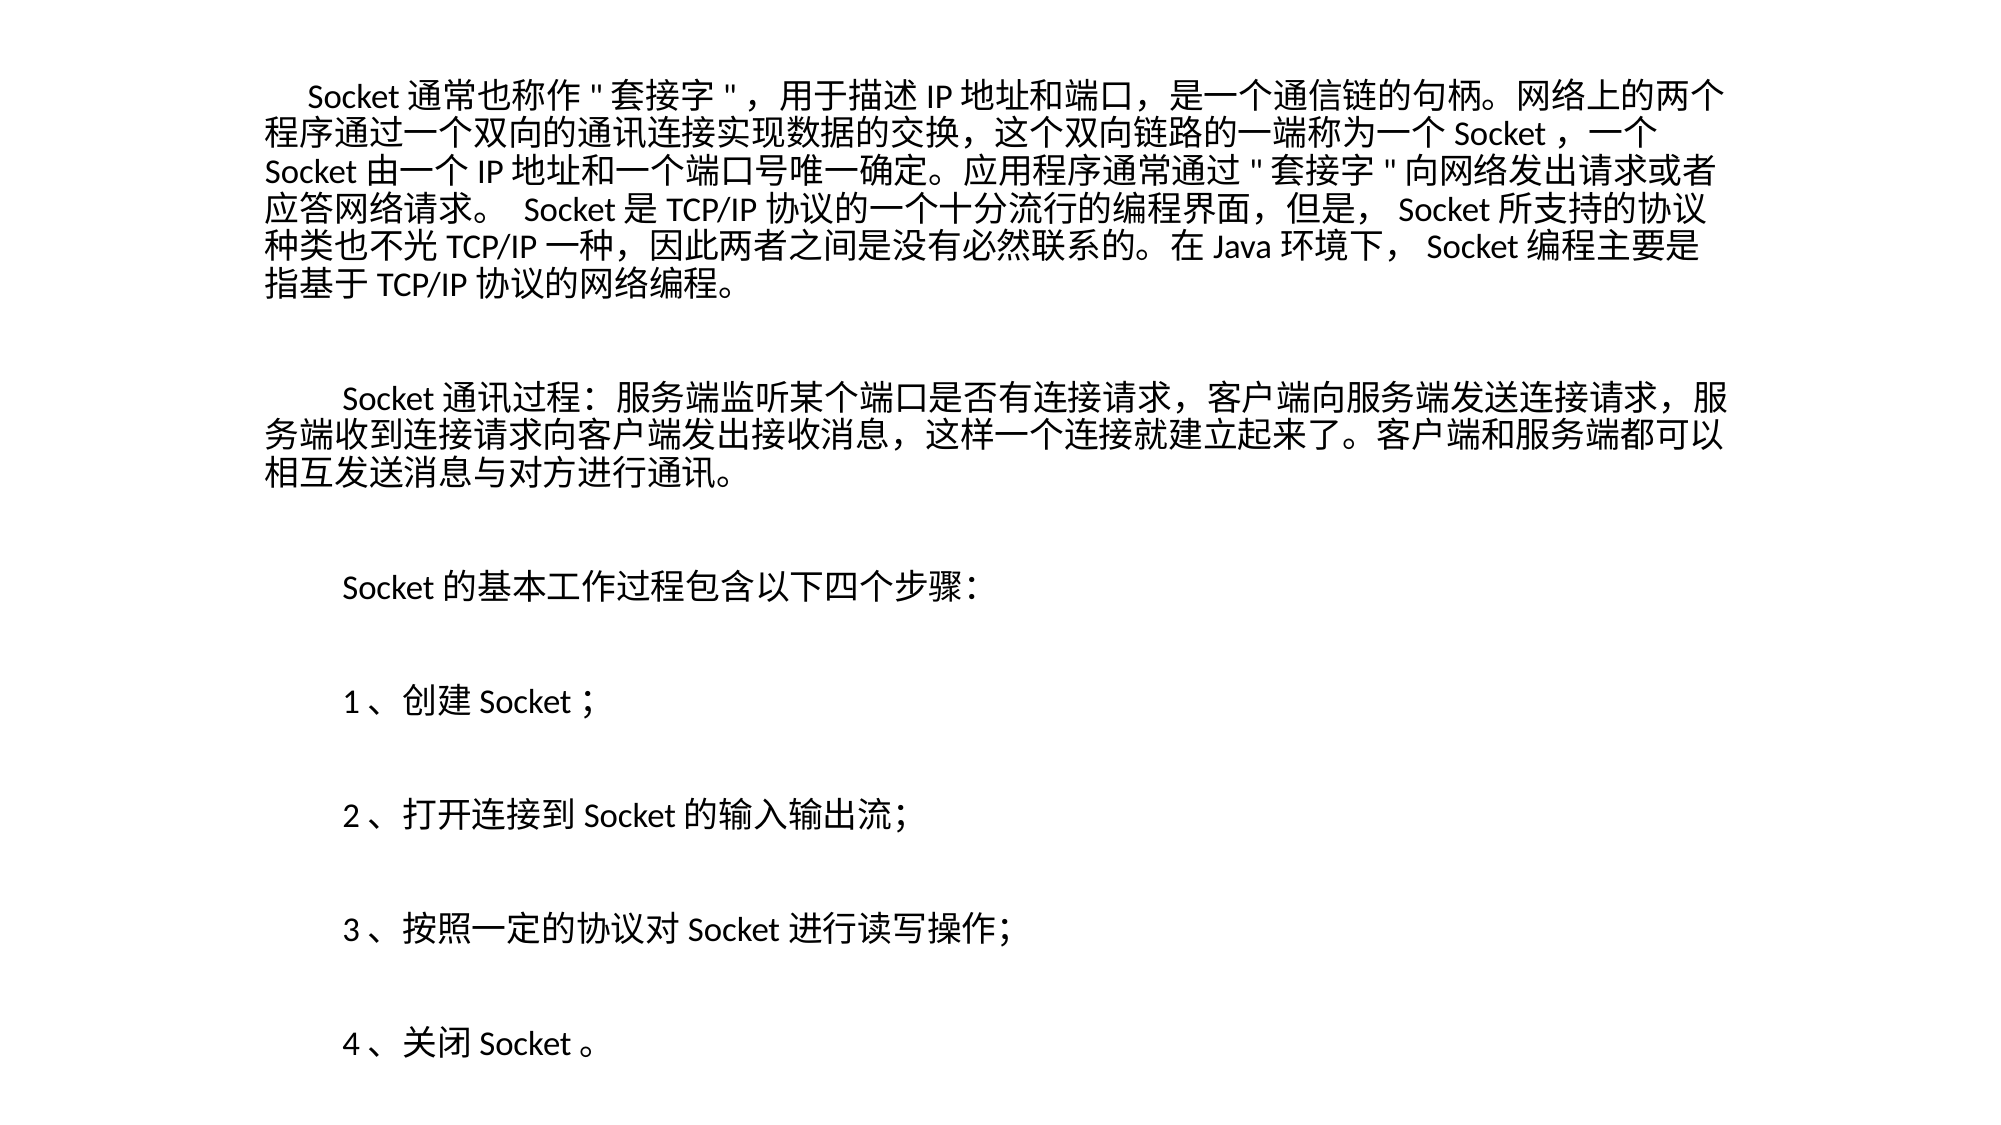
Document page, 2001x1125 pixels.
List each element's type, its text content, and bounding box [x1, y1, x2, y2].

subtitle Socket通常也称作"套接字"，用于描述IP地址和端口，是一个通信链的句柄。网络上的两个程序通过一个双向的通讯连接实现数据的交换，这个双向链路的一端称为一个Socket，一个Socket由一个IP地址和一个端口号唯一确定。应用程序通常通过"套接字"向网络发出请求或者应答网络请求。 Socket是TCP/IP协议的一个十分流行的编程界面，但是，Socket所支持的协议种类也不光TCP/IP一种，因此两者之间是没有必然联系的。在Java环境下，Socket编程主要是指基于TCP/IP协议的网络编程。 Socket通讯过程：服务端监听某个端口是否有连接请求，客户端向服务端发送连接请求，服务端收到连接请求向客户端发出接收消息，这样一个连接就建立起来了。客户端和服务端都可以相互发送消息与对方进行通讯。 Socket的基本工作过程包含以下四个步骤： 1、创建Socket； 2、打开连接到Socket的输入输出流； 3、按照一定的协议对Socket进行读写操作； 4、关闭Socket。 [249, 70, 1750, 1077]
